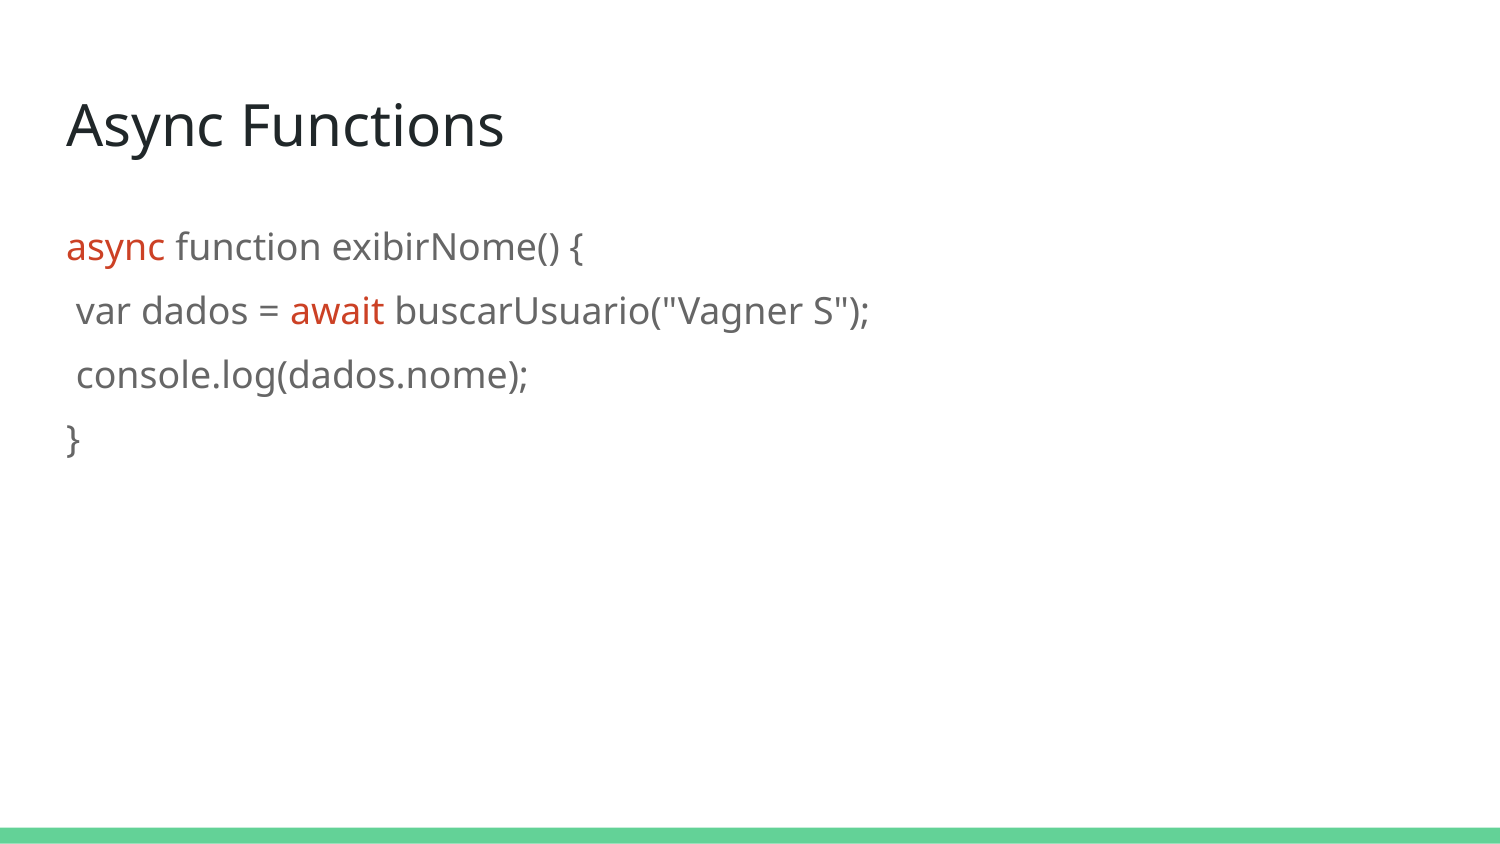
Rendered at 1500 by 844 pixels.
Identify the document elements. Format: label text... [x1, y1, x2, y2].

list async function exibirNome() { var dados = await buscarUsuario("Vagner S"); console.log(dados.nome); } [51, 189, 1449, 750]
title Async Functions [51, 72, 1449, 167]
